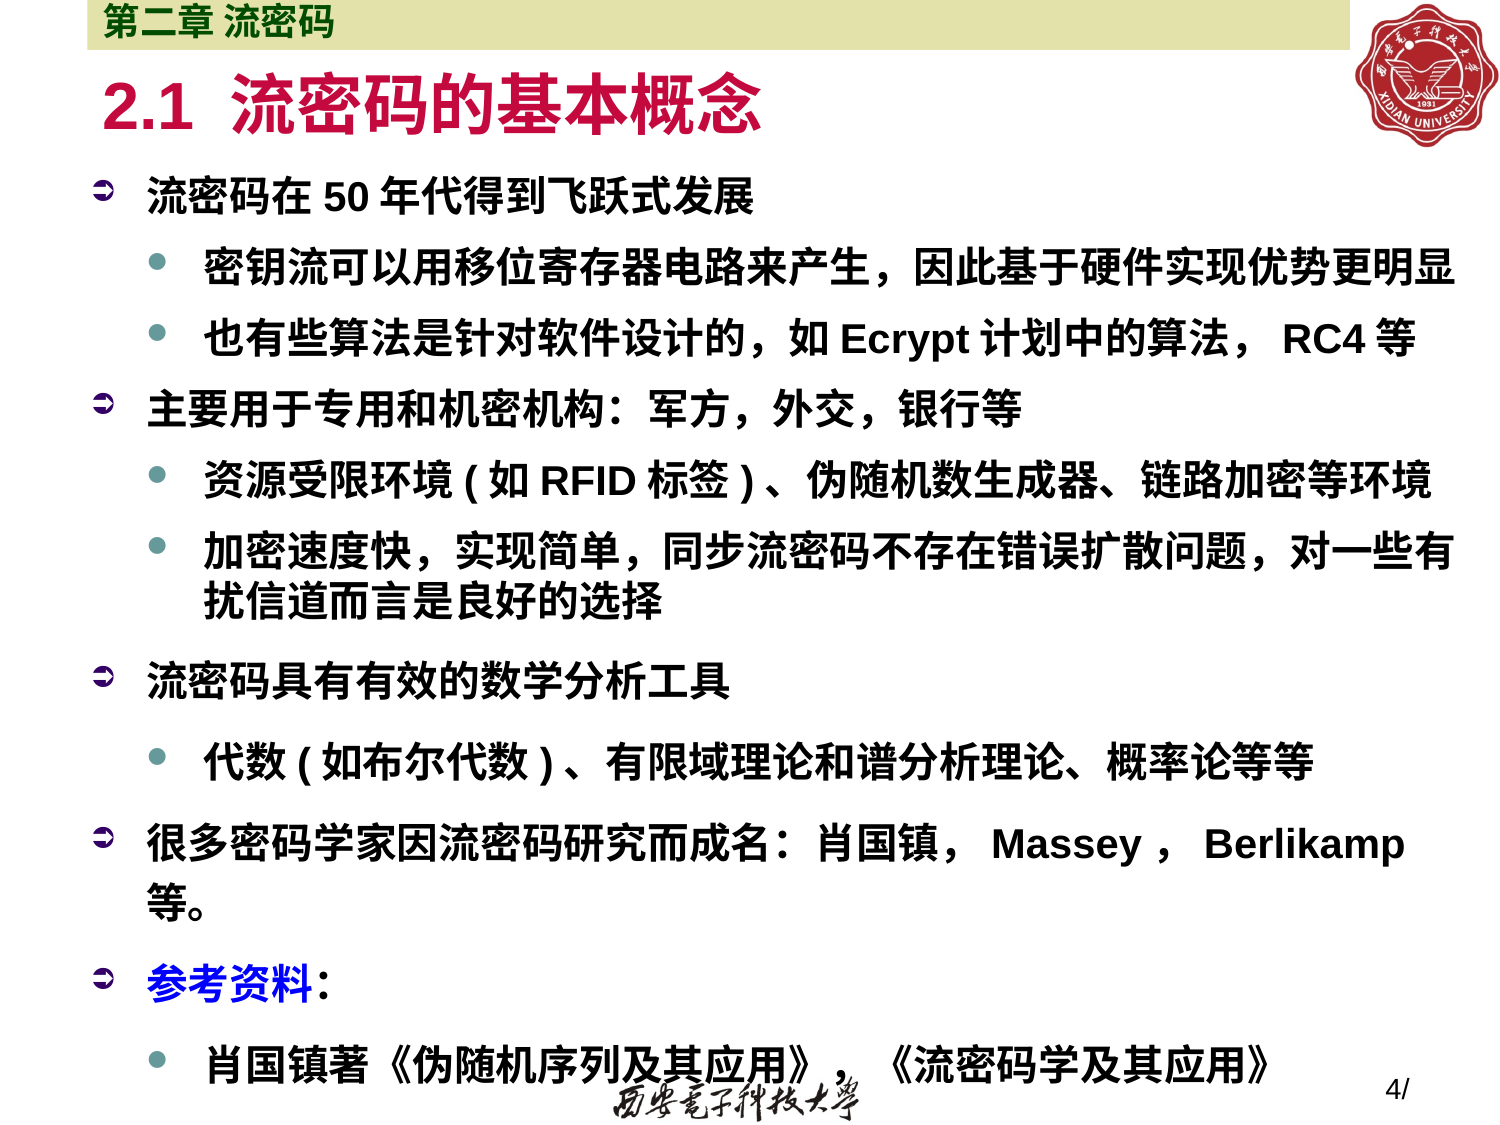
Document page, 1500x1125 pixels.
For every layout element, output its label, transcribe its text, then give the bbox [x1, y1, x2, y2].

list 流密码在50年代得到飞跃式发展 密钥流可以用移位寄存器电路来产生，因此基于硬件实现优势更明显 也有些算法是针对软件设计的，如Ecrypt计划中的算法，RC4等 主要用于专用和机密机构：军方，外交，银行等 资源受限环境(如RFID标签)、伪随机数生成器、链路加密等环境 加密速度快，实现简单，同步流密码不存在错误扩散问题，对一些有扰信道而言是良好的选择 流密码具有有效的数学分析工具 代数(如布尔代数)、有限域理论和谱分析理论、概率论等等 很多密码学家因流密码研究而成名：肖国镇，Massey，Berlikamp等。 参考资料： 肖国镇著《伪随机序列及其应用》，《流密码学及其应用》 [74, 162, 1476, 1063]
title 2.1 流密码的基本概念 [87, 62, 1351, 151]
picture [1350, 0, 1500, 150]
text_box 第二章 流密码 [87, 0, 1350, 50]
picture [612, 1076, 863, 1125]
slide_number 4/ [1212, 1062, 1426, 1113]
